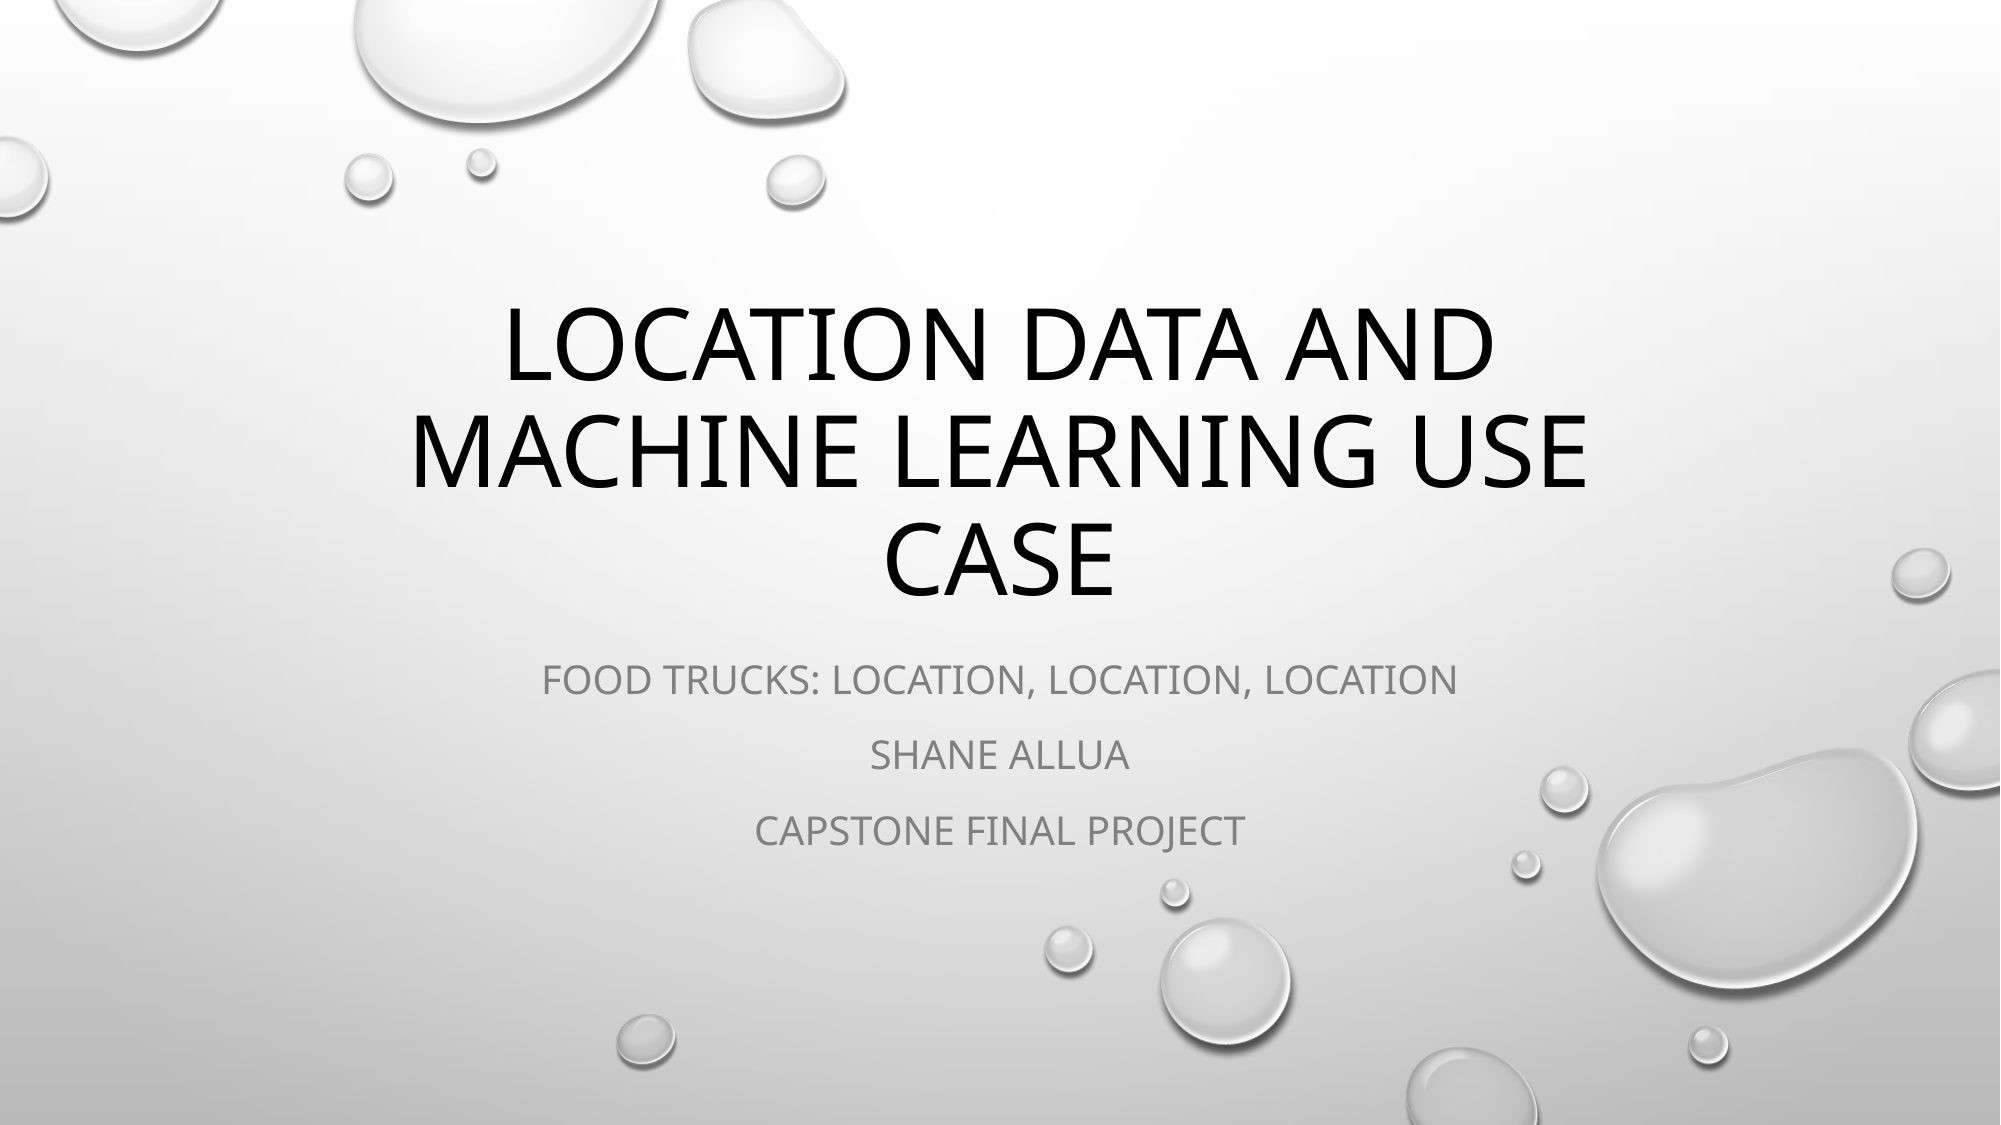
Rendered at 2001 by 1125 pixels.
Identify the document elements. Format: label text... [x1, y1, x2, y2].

picture [0, 0, 2000, 1125]
title Location Data and machine learning use case [287, 213, 1713, 625]
subtitle Food Trucks: Location, Location, Location Shane Allua Capstone Final Project [287, 637, 1713, 863]
